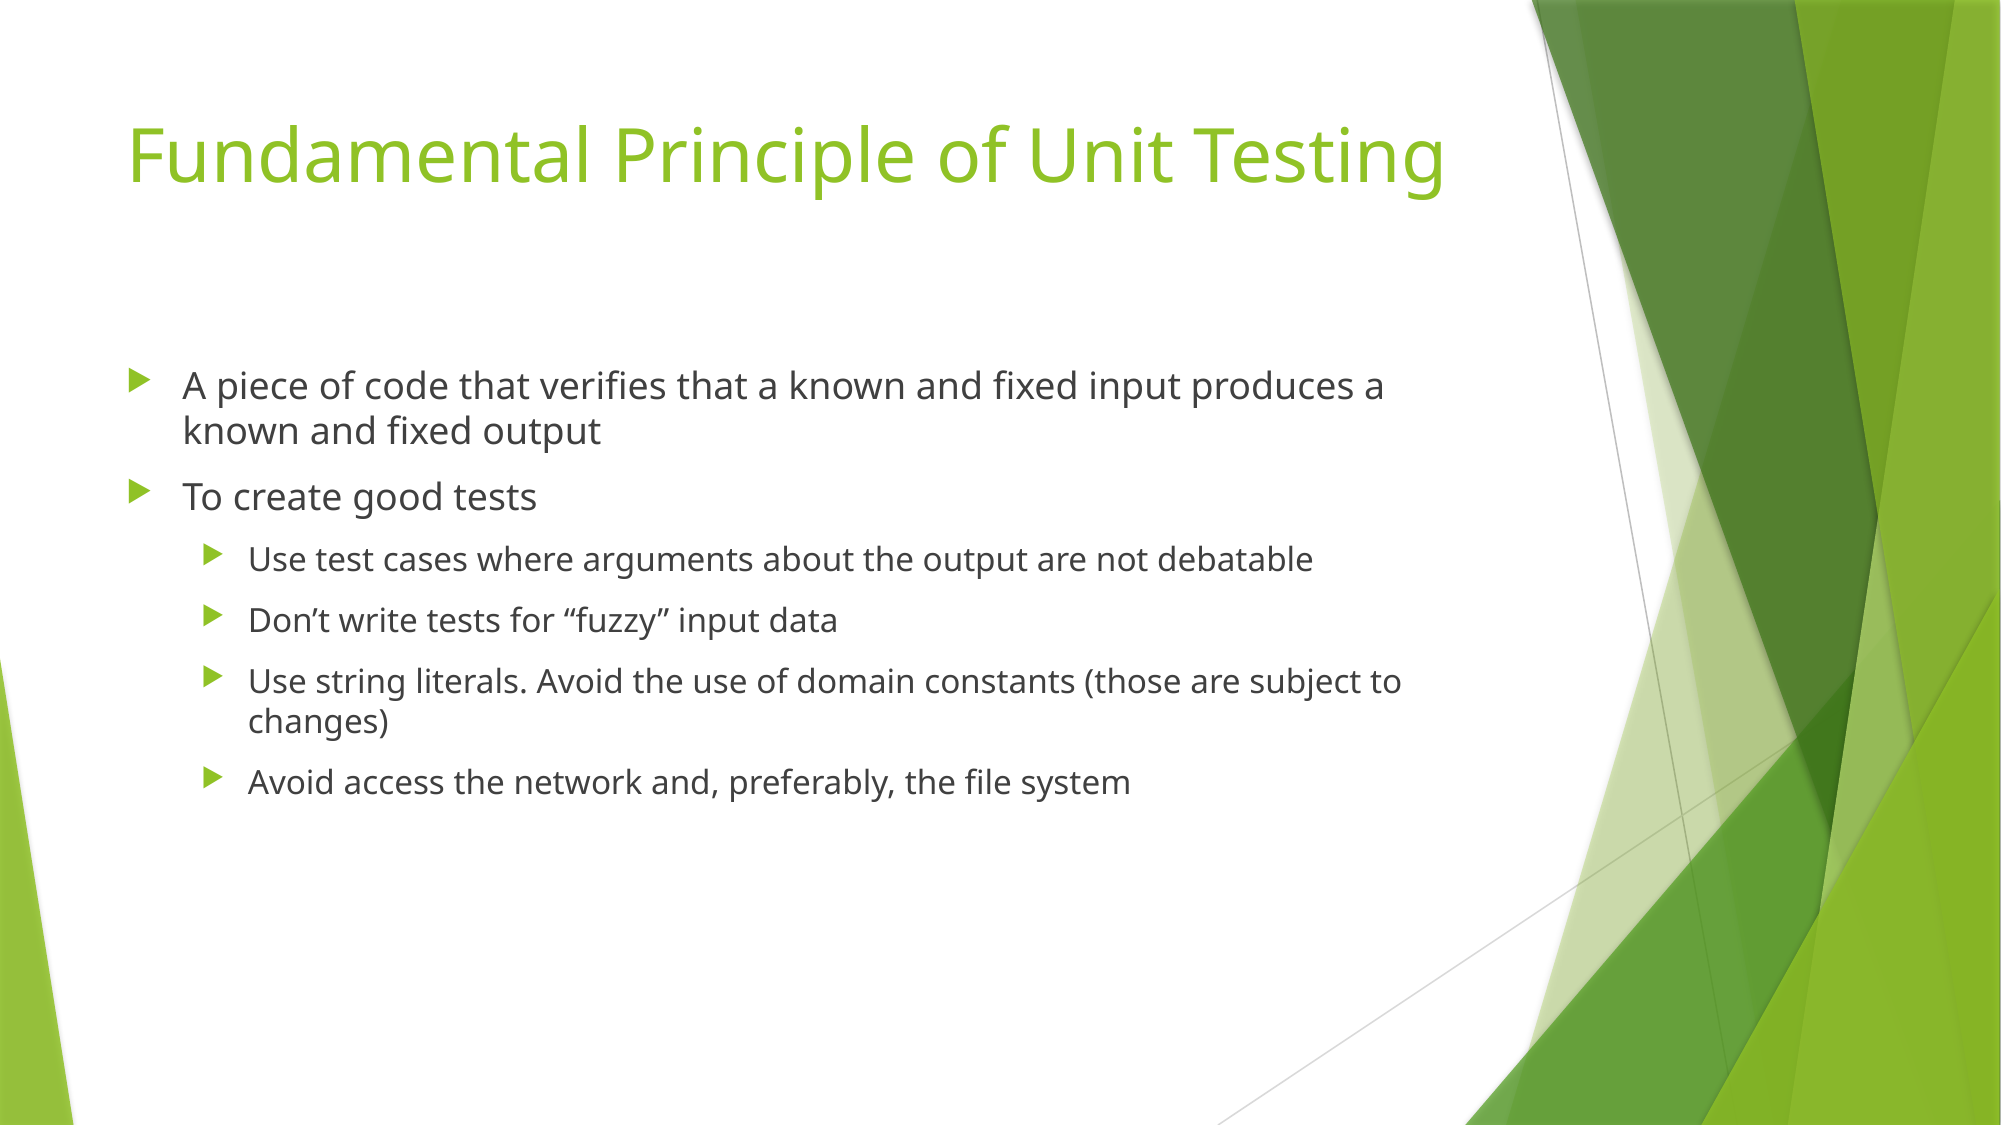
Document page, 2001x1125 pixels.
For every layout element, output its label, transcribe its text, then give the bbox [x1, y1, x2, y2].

title Fundamental Principle of Unit Testing [111, 99, 1522, 317]
list A piece of code that verifies that a known and fixed input produces a known and fixed output To create good tests Use test cases where arguments about the output are not debatable Don’t write tests for “fuzzy” input data Use string literals. Avoid the use of domain constants (those are subject to changes) Avoid access the network and, preferably, the file system [111, 354, 1522, 992]
